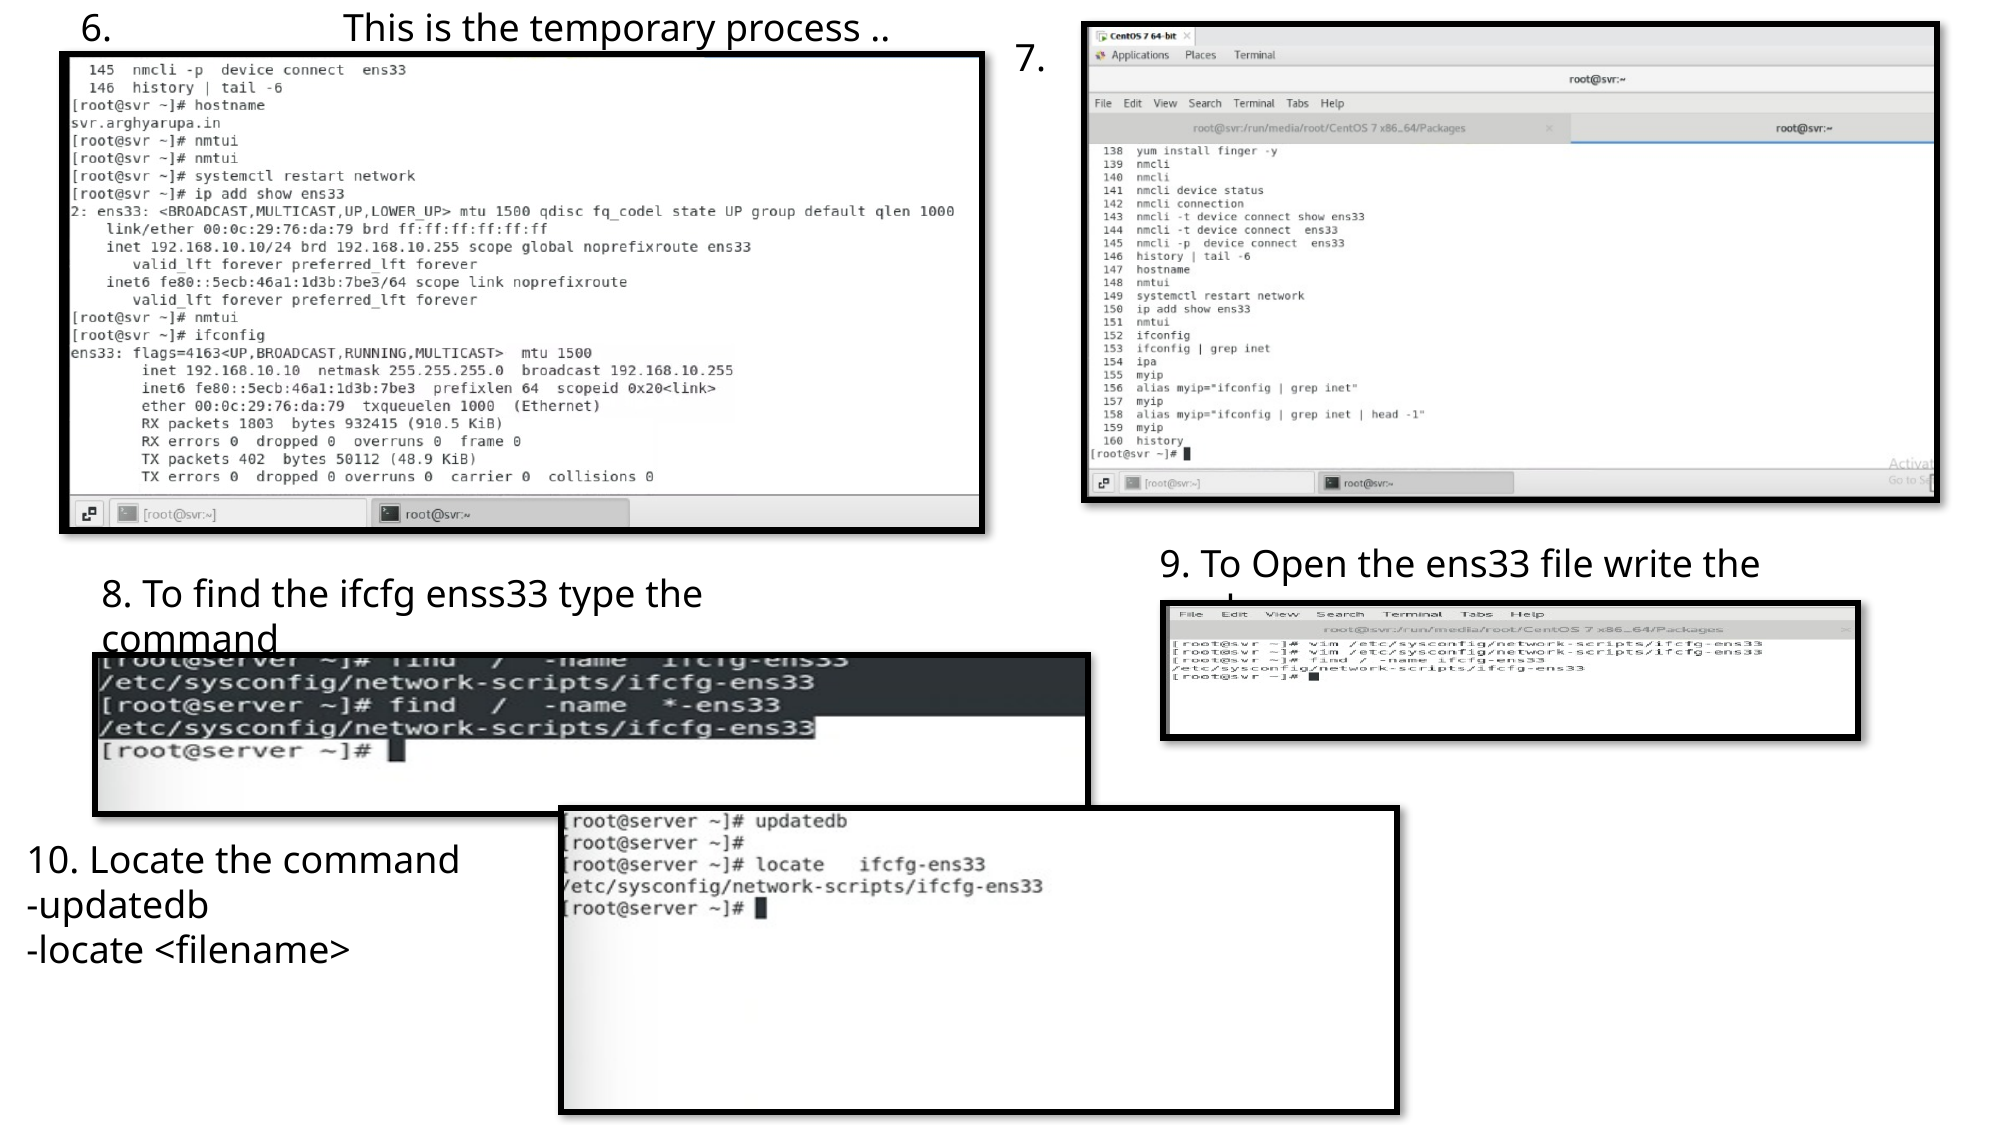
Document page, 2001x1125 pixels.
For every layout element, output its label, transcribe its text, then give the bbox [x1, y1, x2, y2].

picture [97, 657, 1395, 1110]
text_box This is the temporary process .. [328, 0, 1262, 57]
text_box 6. [65, 0, 328, 56]
text_box 10. Locate the command -updatedb -locate <filename> [11, 828, 556, 979]
picture [1165, 605, 1856, 735]
text_box 7. [999, 57, 1079, 87]
picture [65, 56, 980, 528]
text_box 8. To find the ifcfg enss33 type the command [86, 562, 796, 668]
text_box 9. To Open the ens33 file write the cmd:- [1144, 532, 1877, 637]
picture [1086, 26, 1935, 498]
